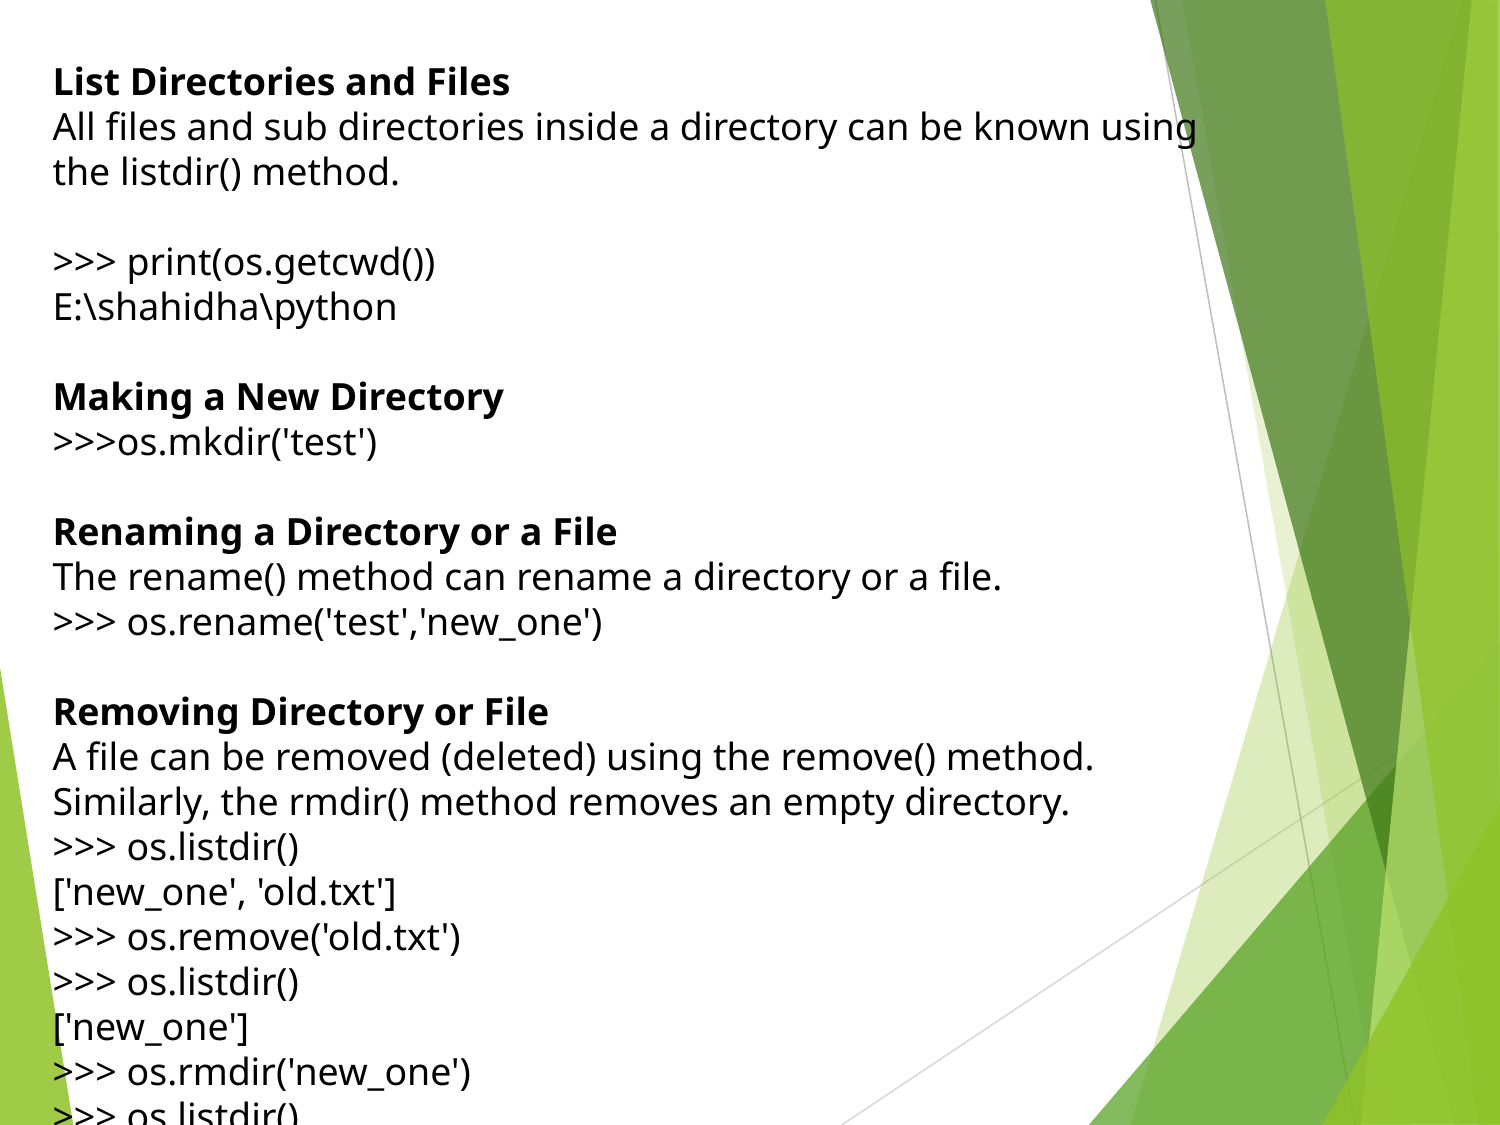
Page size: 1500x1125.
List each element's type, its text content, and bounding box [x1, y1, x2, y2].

text_box List Directories and Files All files and sub directories inside a directory can be known using the listdir() method. >>> print(os.getcwd()) E:\shahidha\python Making a New Directory >>>os.mkdir('test') Renaming a Directory or a File The rename() method can rename a directory or a file. >>> os.rename('test','new_one') Removing Directory or File A file can be removed (deleted) using the remove() method. Similarly, the rmdir() method removes an empty directory. >>> os.listdir() ['new_one', 'old.txt'] >>> os.remove('old.txt') >>> os.listdir() ['new_one'] >>> os.rmdir('new_one') >>> os.listdir() [] [37, 49, 1438, 1125]
